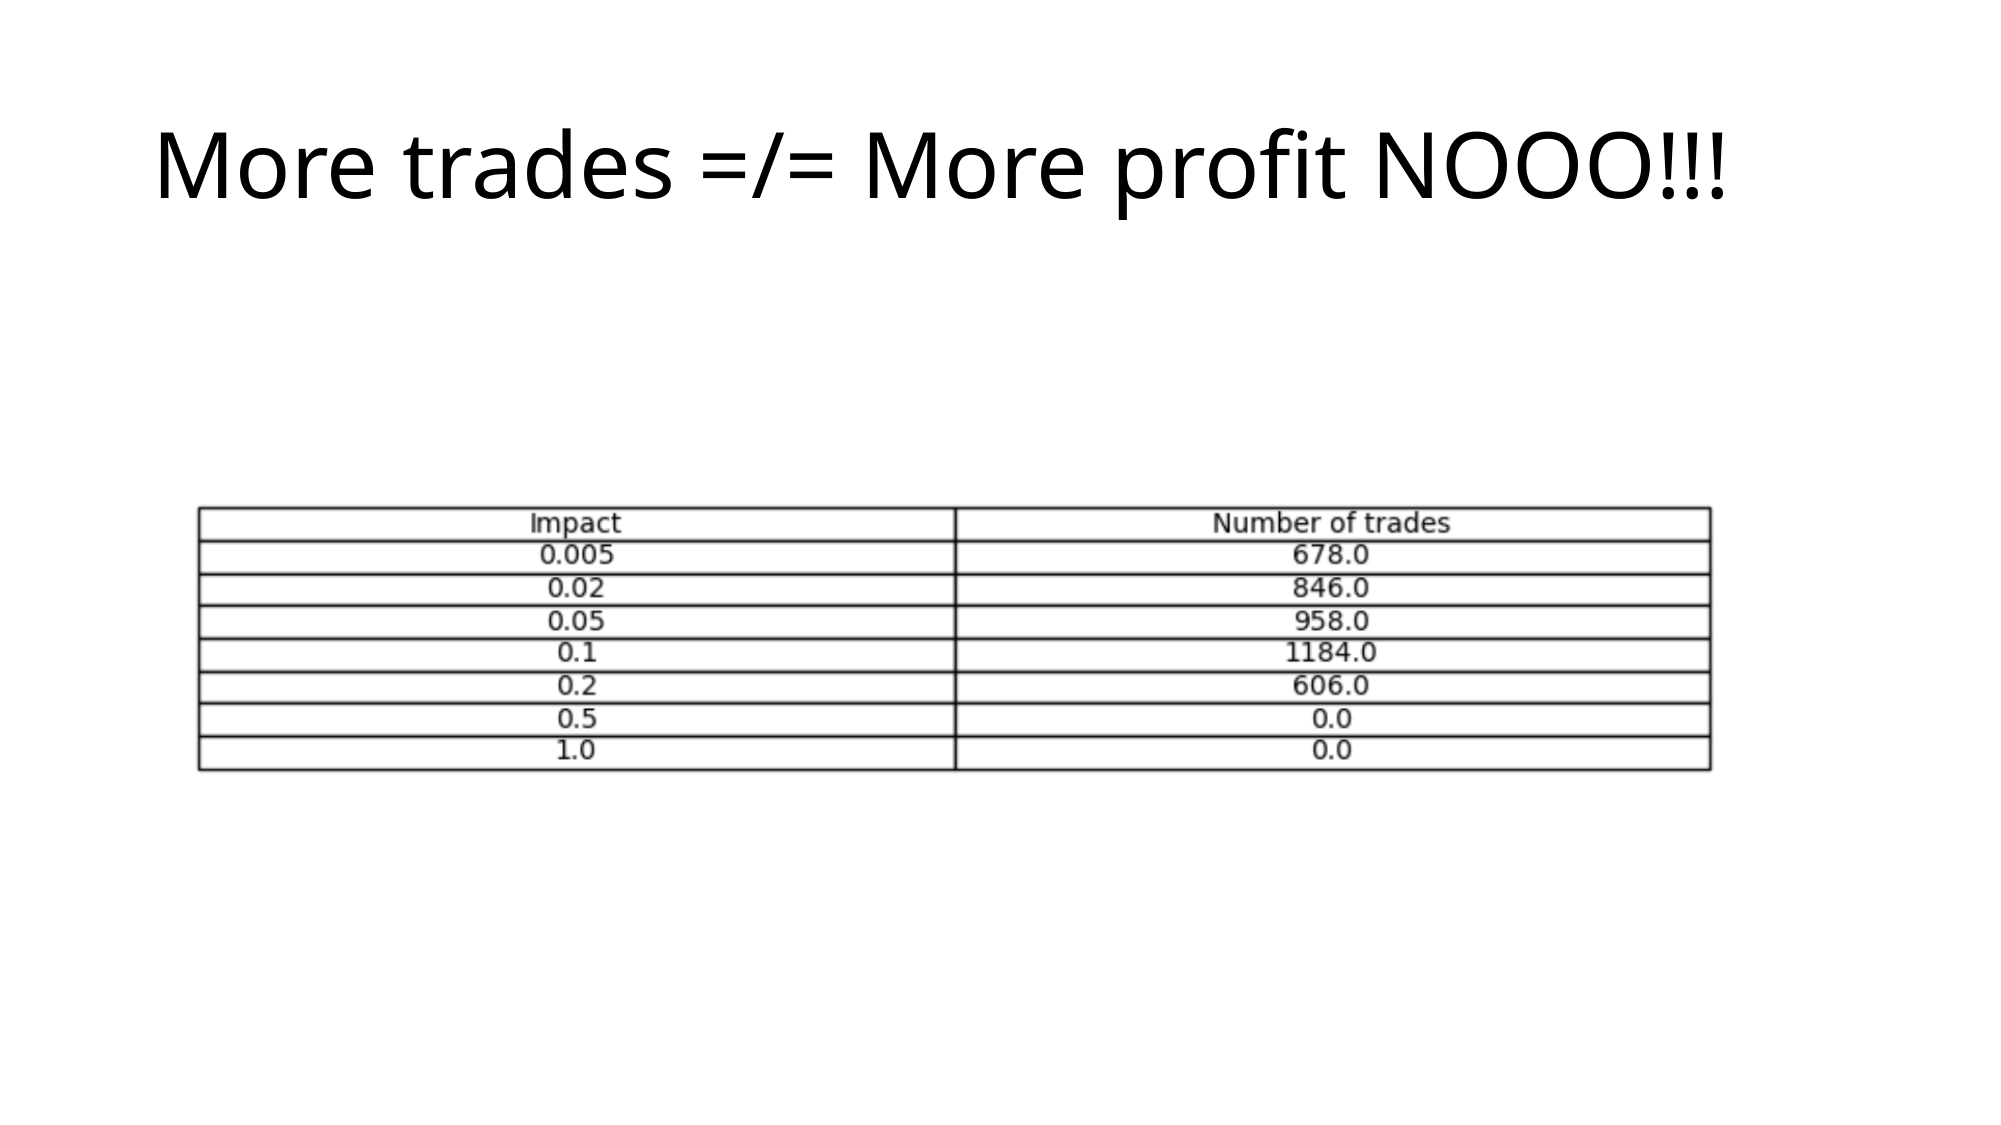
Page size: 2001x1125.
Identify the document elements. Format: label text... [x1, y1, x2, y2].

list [136, 443, 711, 870]
title More trades =/= More profit NOOO!!! [137, 59, 1863, 278]
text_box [711, 375, 1182, 907]
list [1182, 443, 1863, 870]
